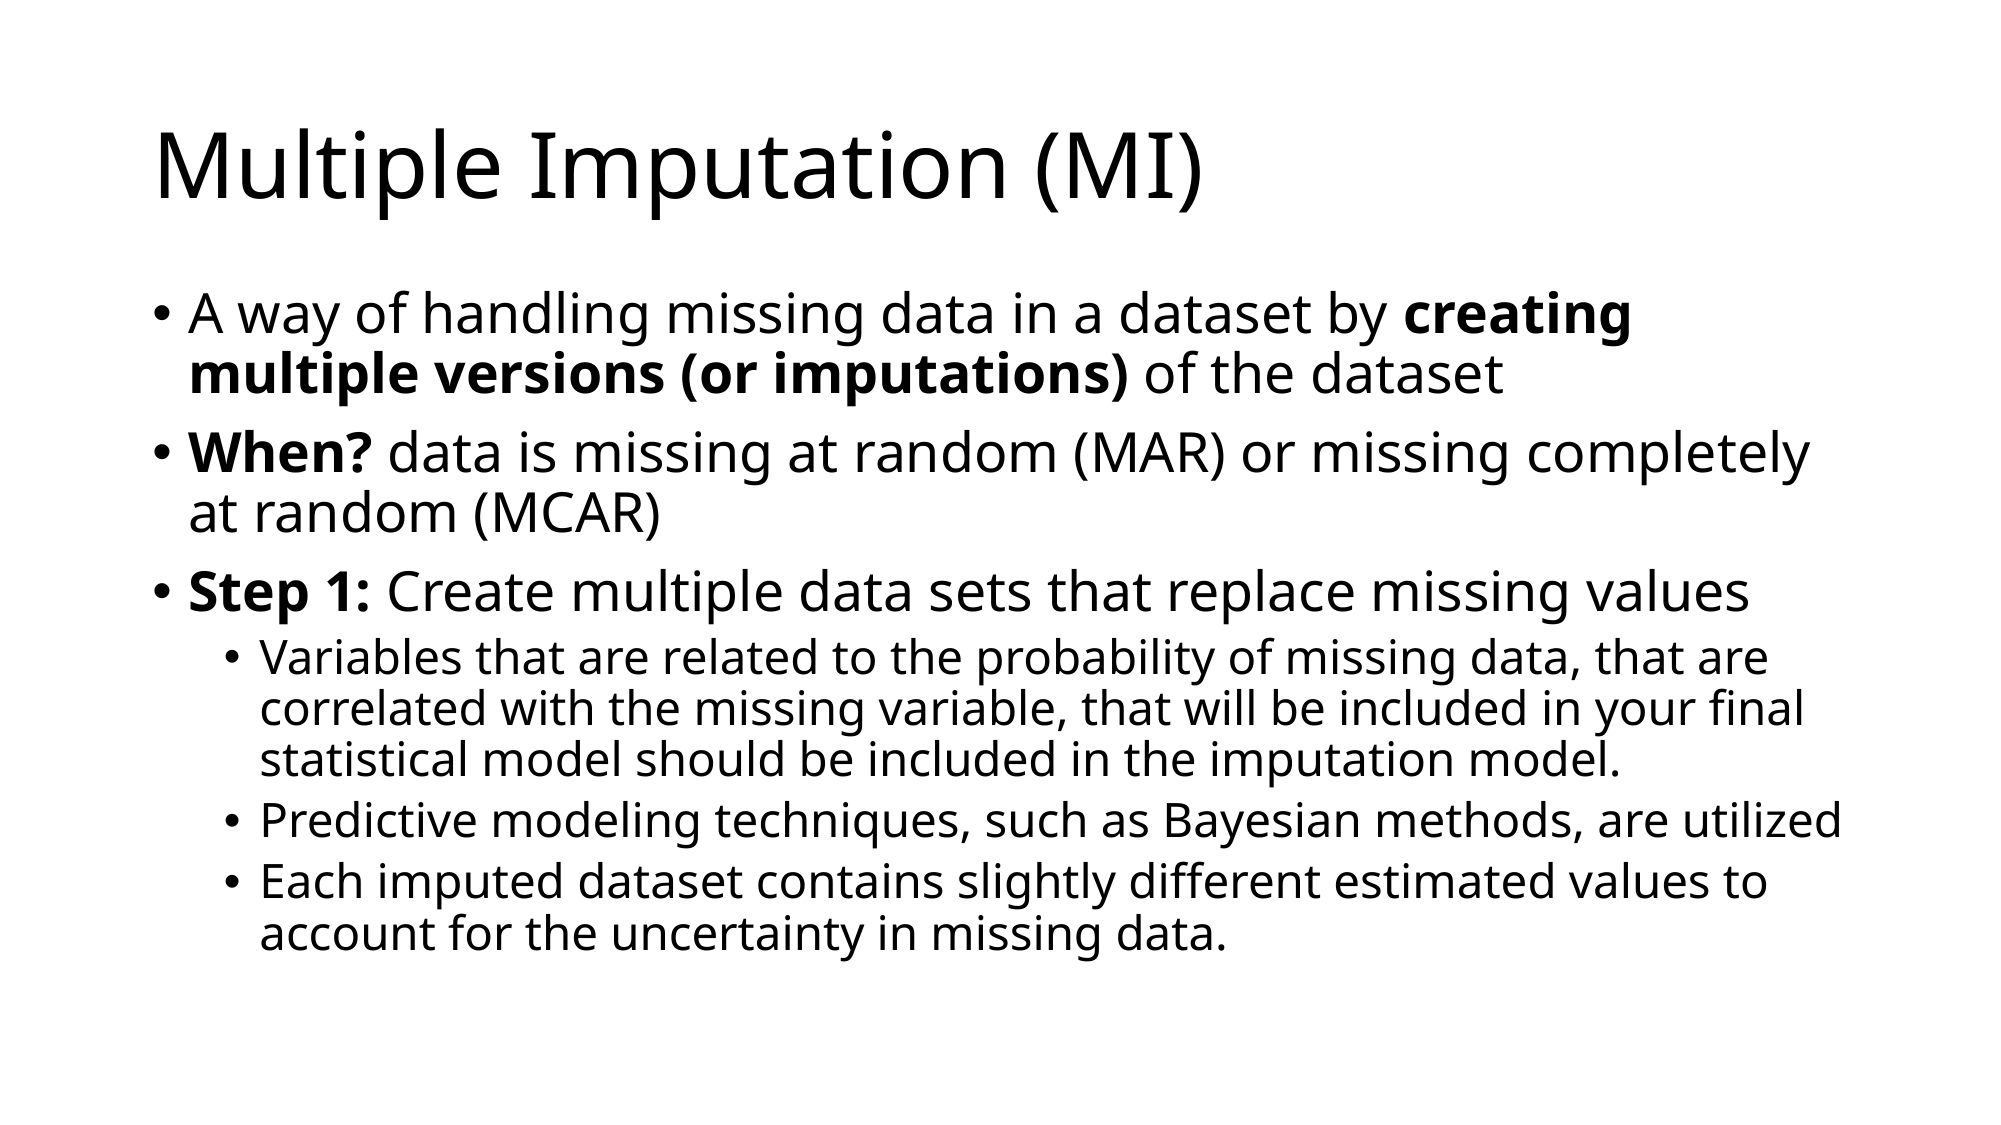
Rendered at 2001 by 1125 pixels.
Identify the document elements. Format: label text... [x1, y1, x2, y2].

title Multiple Imputation (MI) [137, 59, 1863, 278]
list A way of handling missing data in a dataset by creating multiple versions (or imputations) of the dataset When? data is missing at random (MAR) or missing completely at random (MCAR) Step 1: Create multiple data sets that replace missing values Variables that are related to the probability of missing data, that are correlated with the missing variable, that will be included in your final statistical model should be included in the imputation model. Predictive modeling techniques, such as Bayesian methods, are utilized Each imputed dataset contains slightly different estimated values to account for the uncertainty in missing data. [137, 278, 1863, 993]
